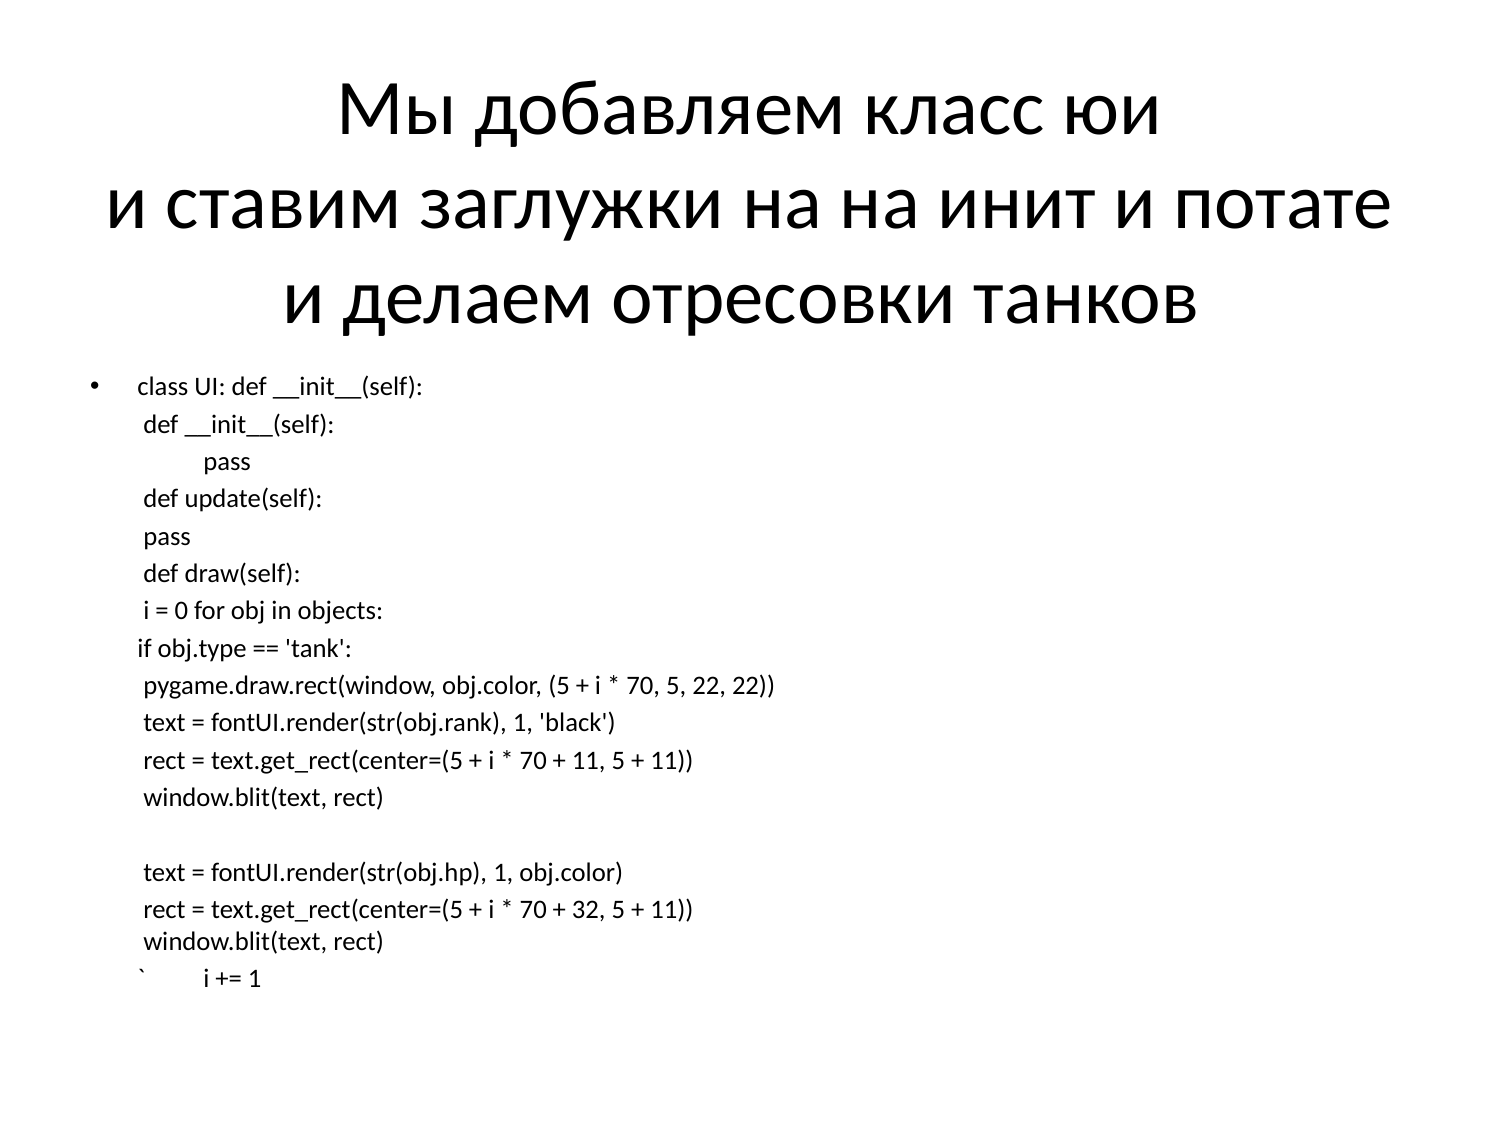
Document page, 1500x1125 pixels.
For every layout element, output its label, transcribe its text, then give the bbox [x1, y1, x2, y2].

list class UI: def __init__(self): def __init__(self): pass def update(self): pass def draw(self): i = 0 for obj in objects: if obj.type == 'tank': pygame.draw.rect(window, obj.color, (5 + i * 70, 5, 22, 22)) text = fontUI.render(str(obj.rank), 1, 'black') rect = text.get_rect(center=(5 + i * 70 + 11, 5 + 11)) window.blit(text, rect) text = fontUI.render(str(obj.hp), 1, obj.color) rect = text.get_rect(center=(5 + i * 70 + 32, 5 + 11)) window.blit(text, rect) ` i += 1 [75, 361, 1425, 1005]
title Мы добавляем класс юи и ставим заглужки на на инит и потате и делаем отресовки танков [75, 45, 1425, 350]
